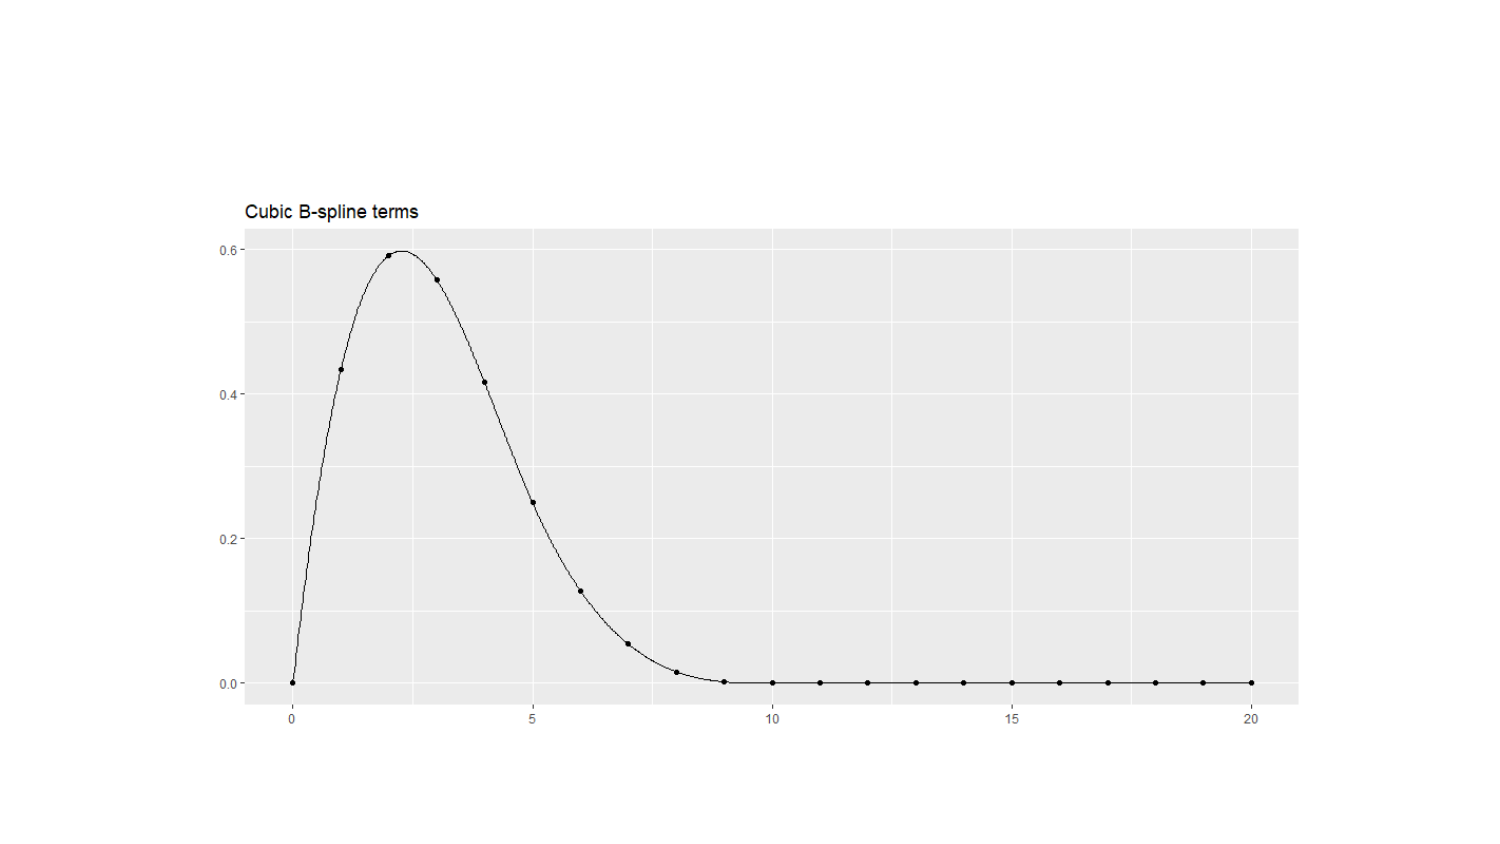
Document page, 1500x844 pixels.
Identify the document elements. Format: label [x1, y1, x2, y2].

picture [193, 195, 1307, 753]
